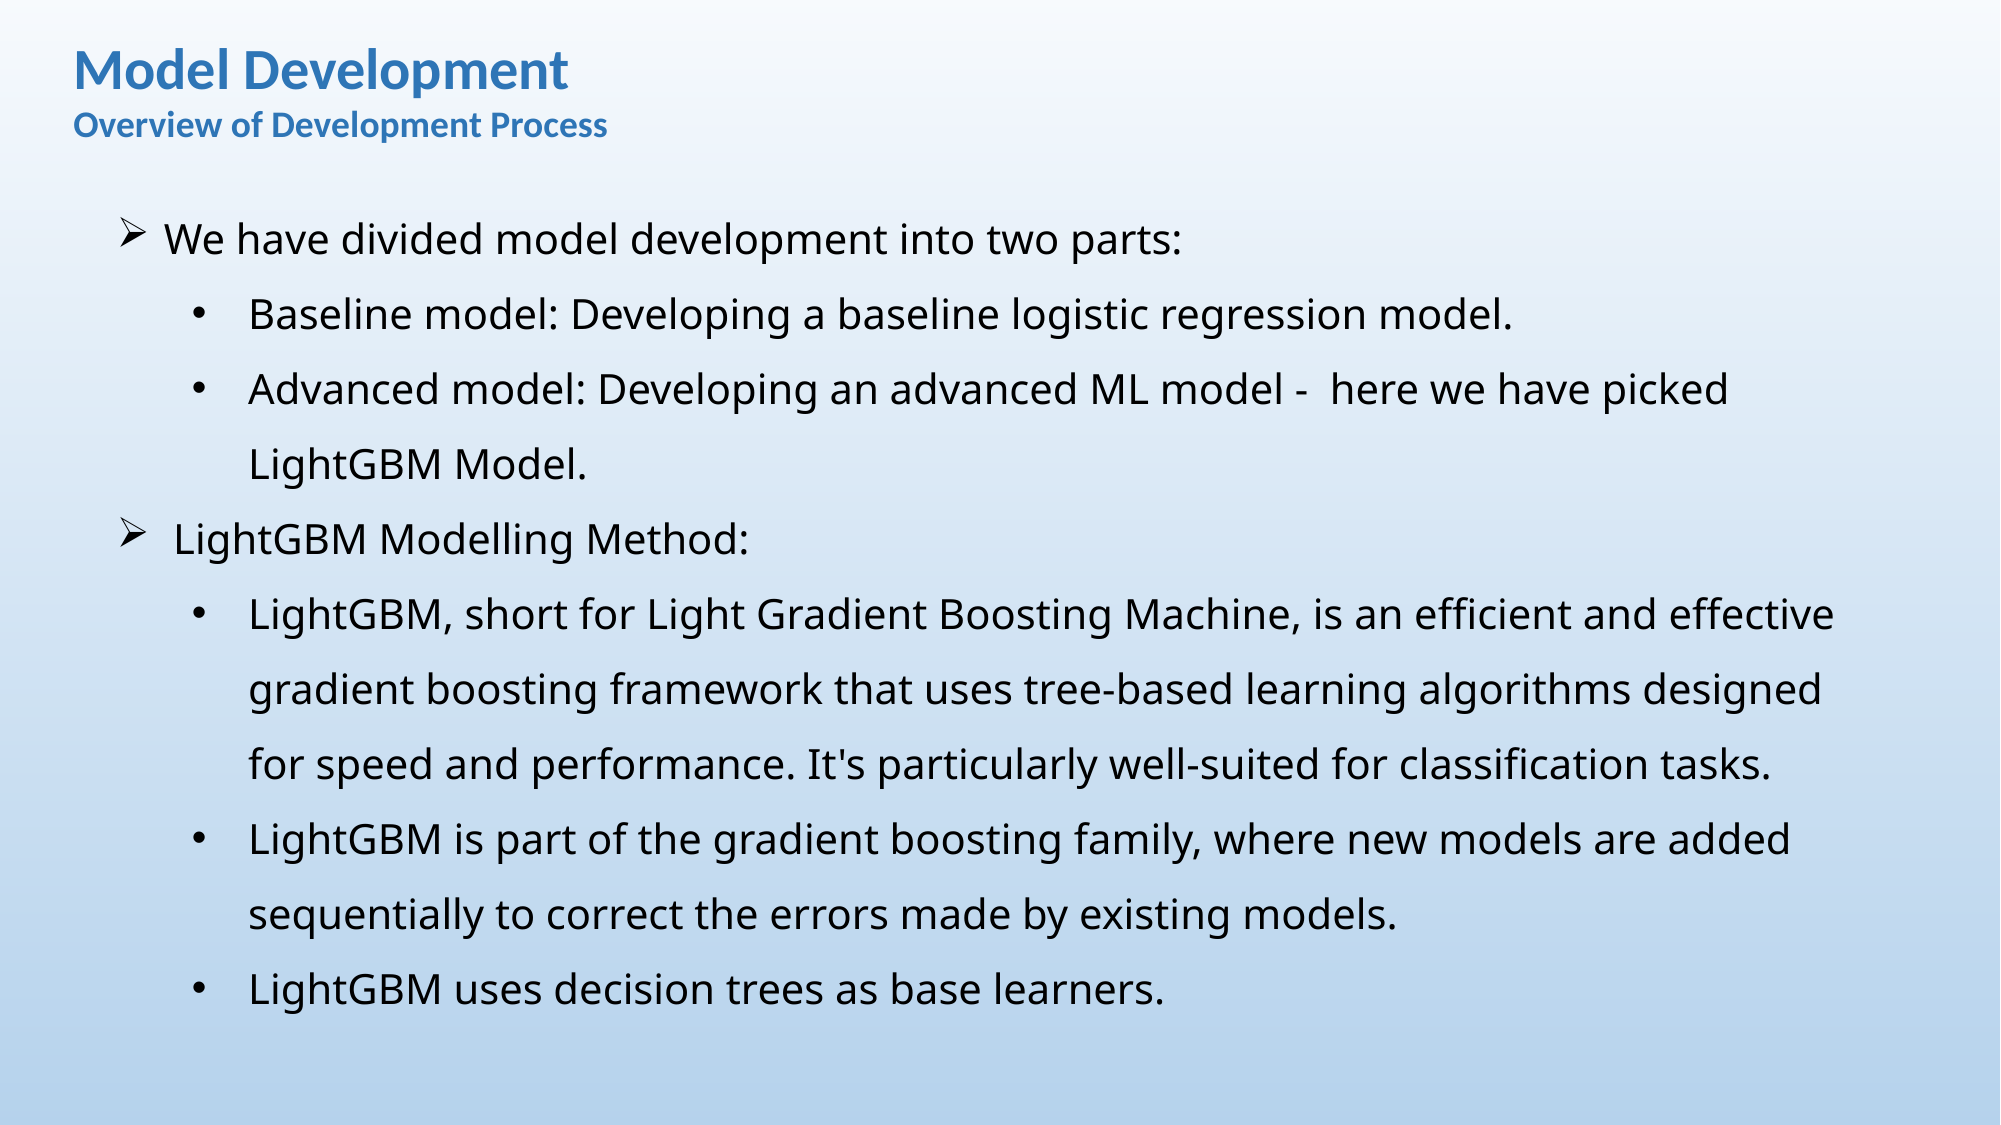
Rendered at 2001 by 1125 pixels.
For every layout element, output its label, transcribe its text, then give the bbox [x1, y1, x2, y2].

text_box Overview of Development Process [58, 92, 1516, 153]
text_box Model Development [58, 23, 1516, 92]
text_box We have divided model development into two parts: Baseline model: Developing a baseline logistic regression model. Advanced model: Developing an advanced ML model - here we have picked LightGBM Model. LightGBM Modelling Method: LightGBM, short for Light Gradient Boosting Machine, is an efficient and effective gradient boosting framework that uses tree-based learning algorithms designed for speed and performance. It's particularly well-suited for classification tasks. LightGBM is part of the gradient boosting family, where new models are added sequentially to correct the errors made by existing models. LightGBM uses decision trees as base learners. [102, 180, 1898, 1020]
